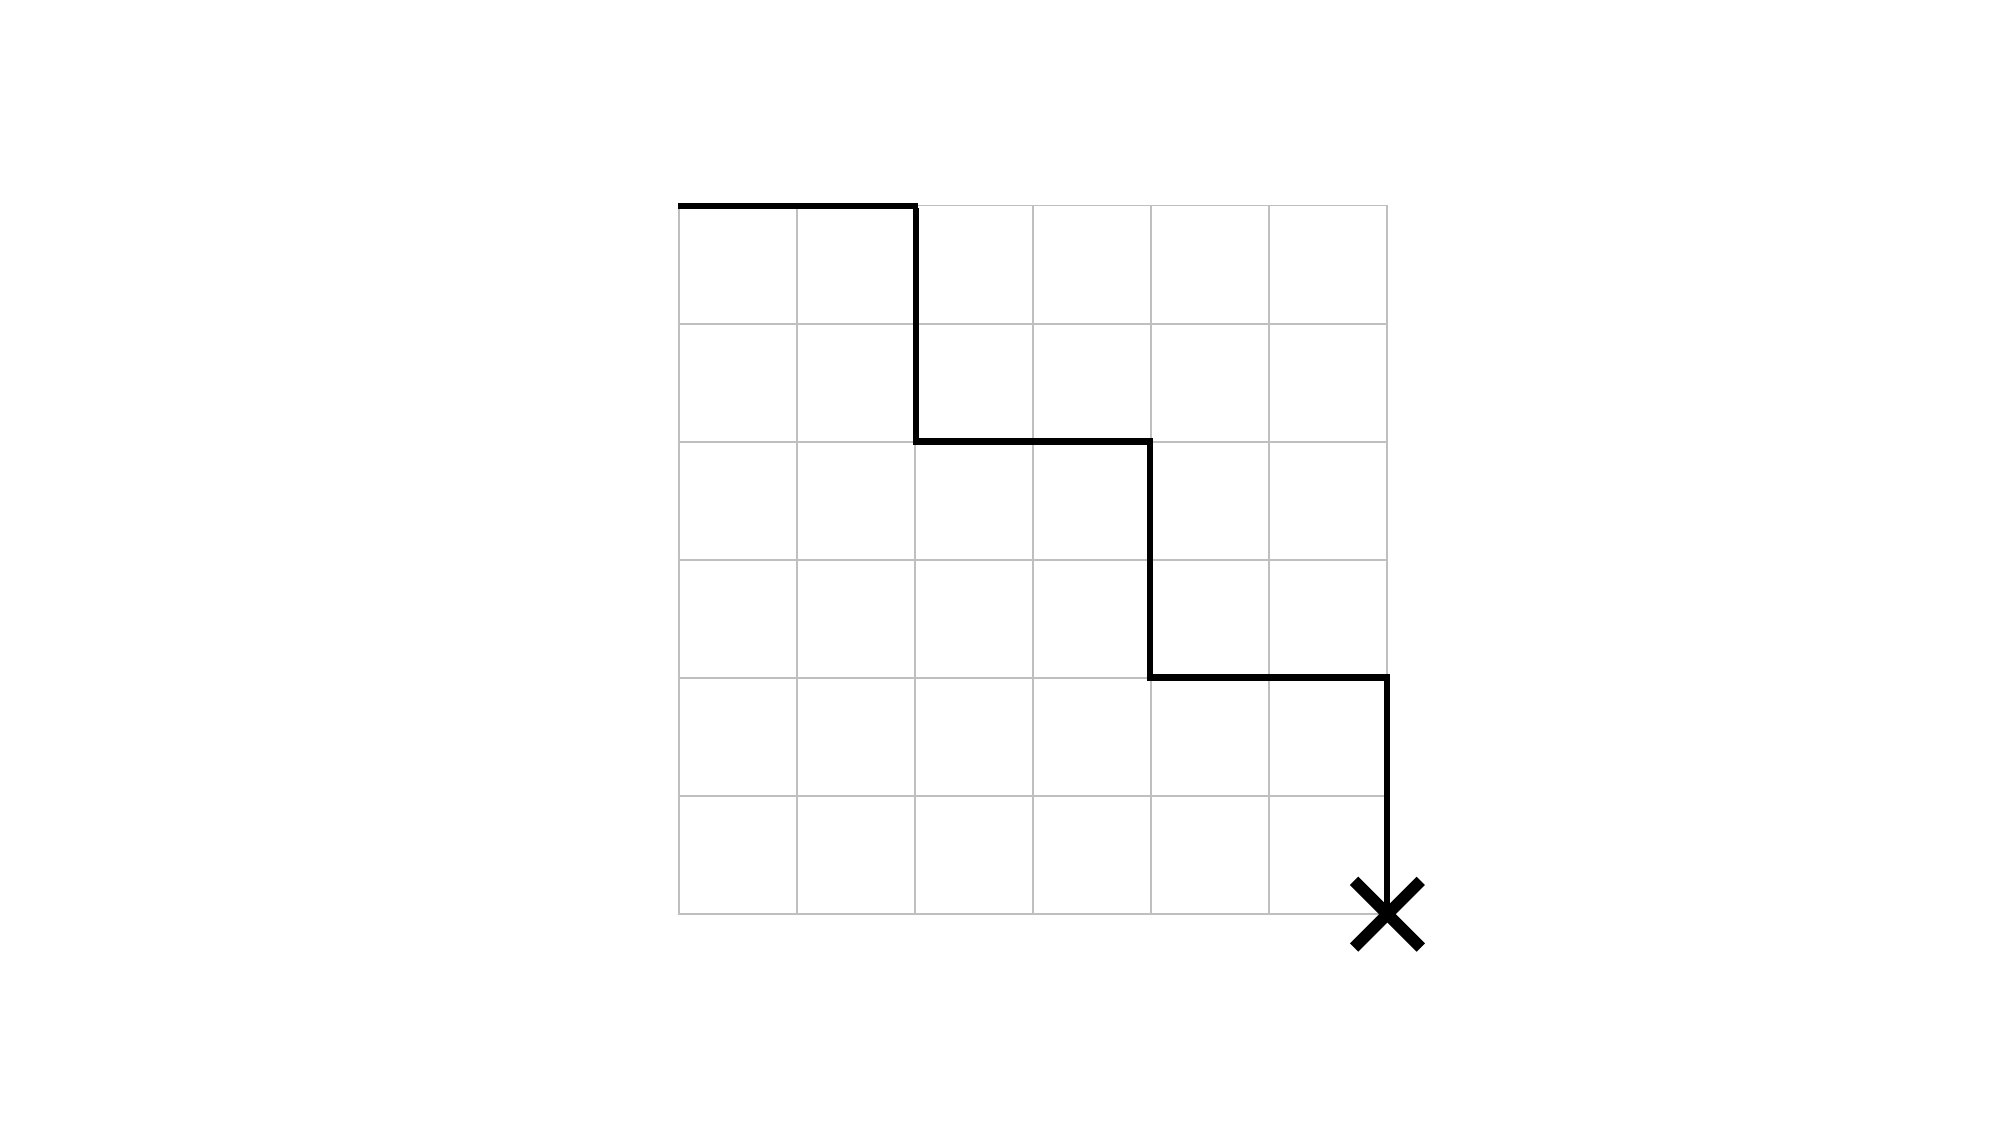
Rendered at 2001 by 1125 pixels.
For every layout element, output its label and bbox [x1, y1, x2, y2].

table_cell [1270, 681, 1384, 795]
table_header [918, 206, 1032, 323]
table_cell [1034, 325, 1150, 438]
table_cell [1153, 443, 1268, 559]
table_cell [1152, 681, 1268, 795]
table_cell [798, 797, 914, 913]
table_cell [680, 325, 796, 441]
table_cell [680, 797, 796, 913]
table_cell [1034, 445, 1147, 559]
table_cell [916, 561, 1032, 677]
table_cell [1152, 797, 1268, 913]
table_cell [798, 443, 914, 559]
table_cell [1270, 561, 1386, 674]
table_cell [1153, 561, 1268, 674]
table_header [1270, 206, 1386, 323]
table_cell [1034, 561, 1147, 677]
table_cell [1152, 325, 1268, 441]
table_cell [1034, 797, 1150, 913]
table_cell [1270, 325, 1386, 441]
table_header [1034, 206, 1150, 323]
table_cell [1034, 679, 1150, 795]
table_cell [916, 445, 1032, 559]
table_cell [680, 679, 796, 795]
table_cell [919, 325, 1032, 438]
table_cell [680, 443, 796, 559]
table_cell [798, 325, 913, 441]
table_cell [1270, 443, 1386, 559]
table_header [680, 209, 796, 323]
table_header [798, 209, 913, 323]
table_cell [680, 561, 796, 677]
table_header [1152, 206, 1268, 323]
table_cell [916, 679, 1032, 795]
text_box [1352, 879, 1422, 949]
table_cell [798, 679, 914, 795]
table_cell [1270, 797, 1384, 913]
table_cell [798, 561, 914, 677]
table_cell [916, 797, 1032, 913]
